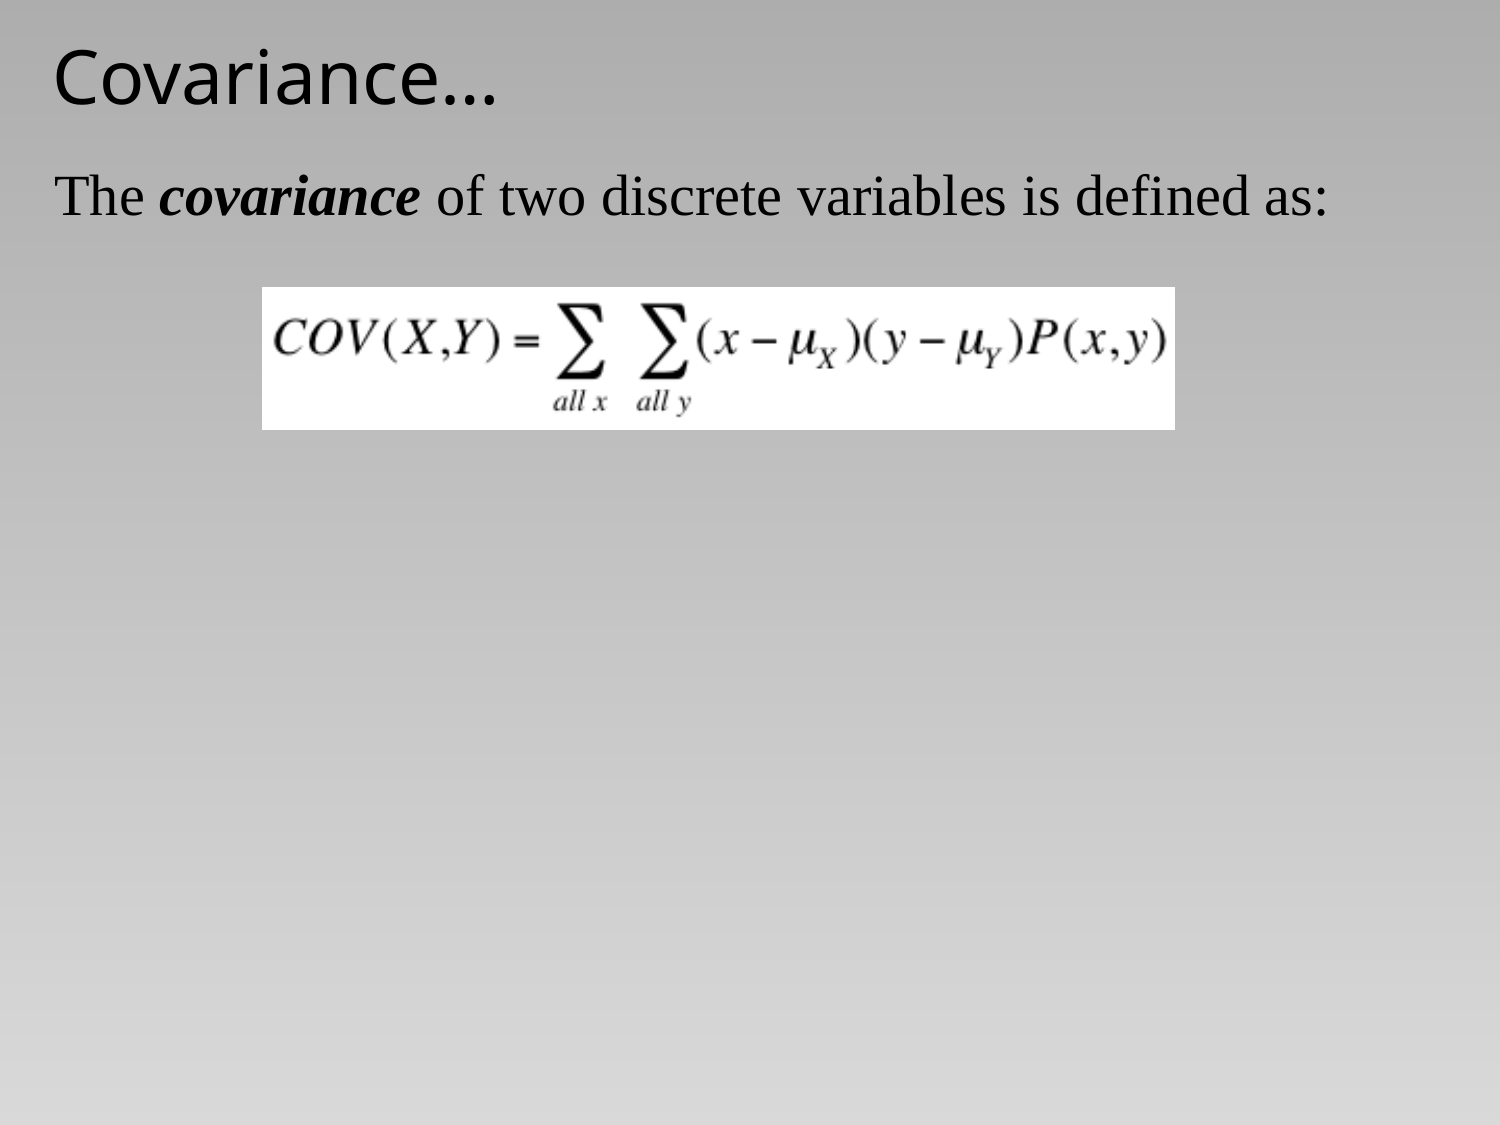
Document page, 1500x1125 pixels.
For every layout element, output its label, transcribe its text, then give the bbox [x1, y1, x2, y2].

list The covariance of two discrete variables is defined as: [39, 149, 1500, 1050]
title Covariance… [37, 24, 1475, 125]
picture [262, 287, 1176, 430]
